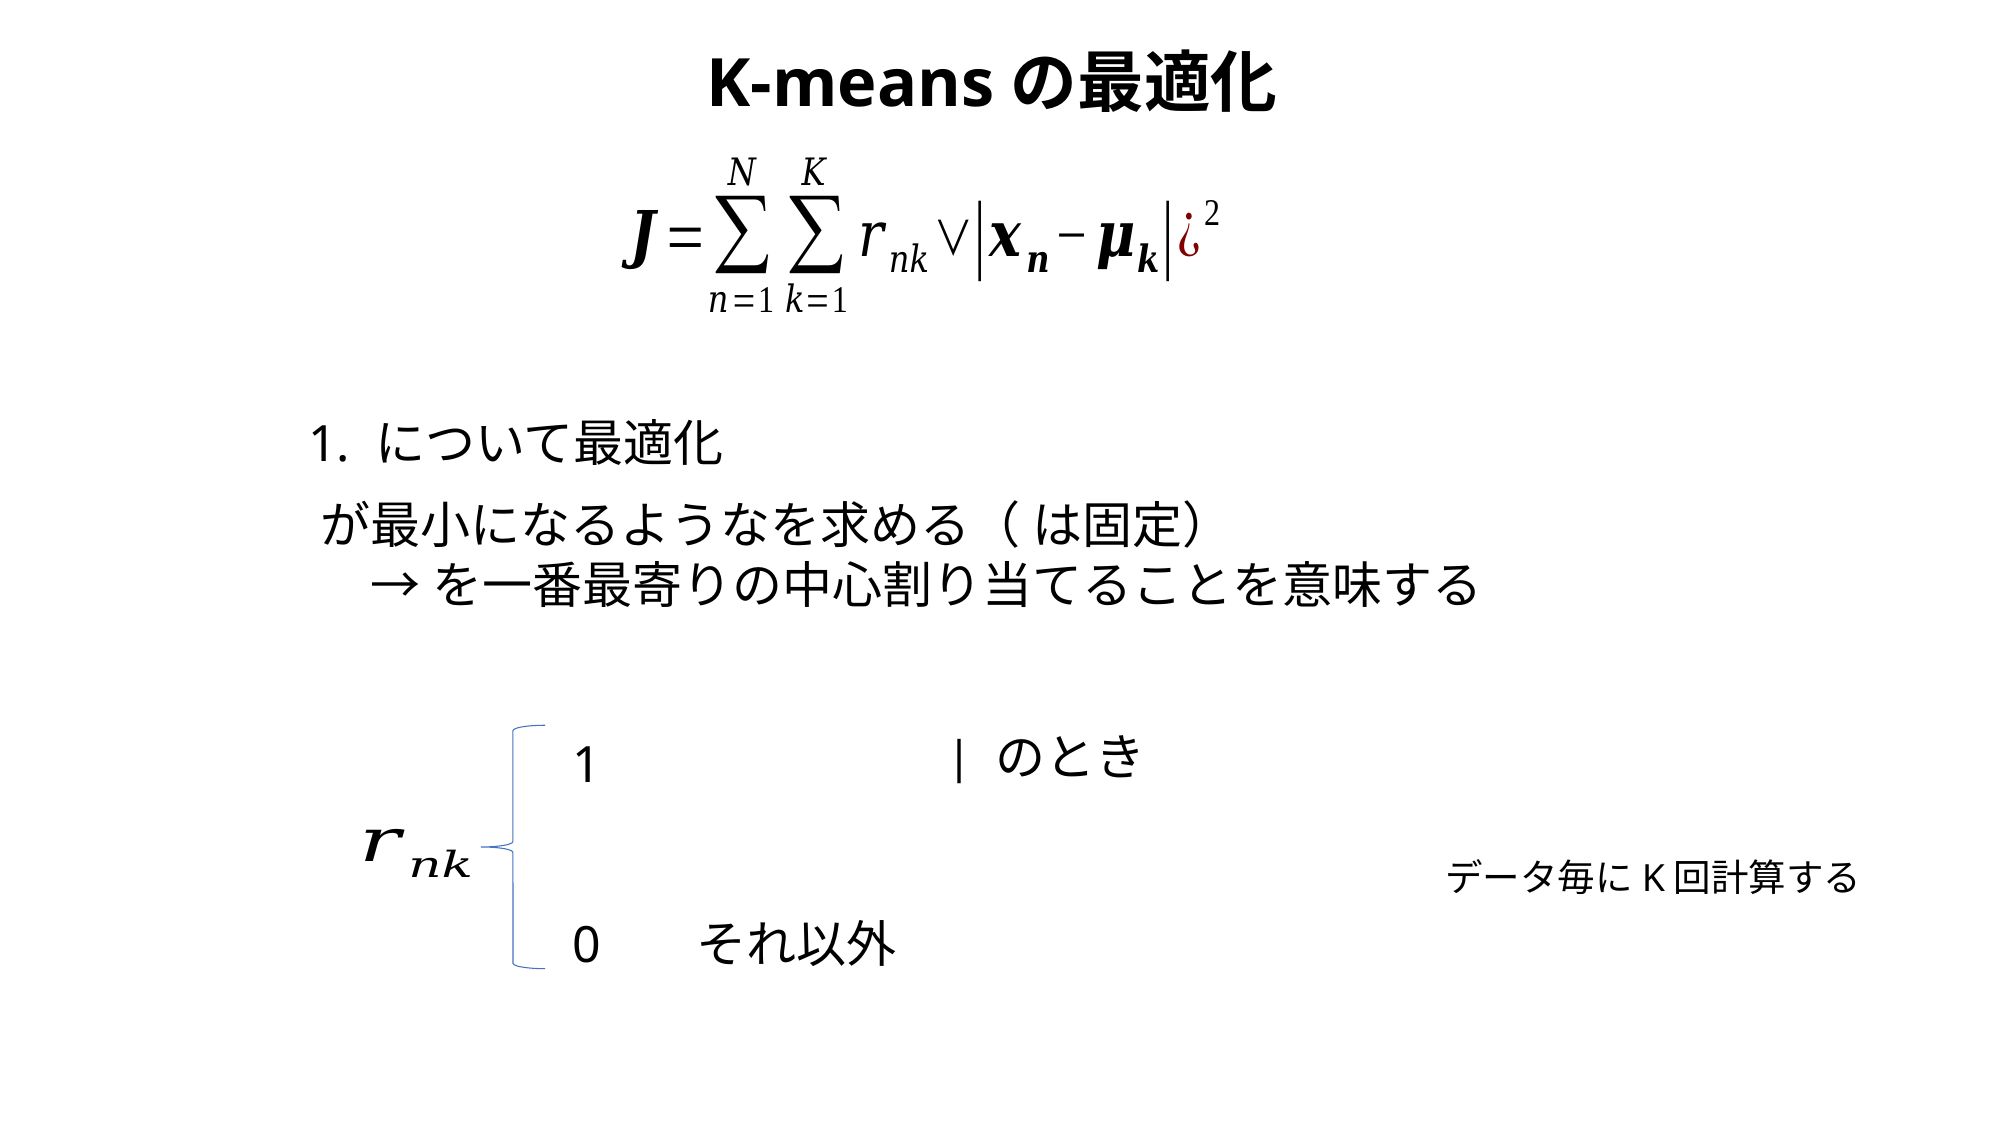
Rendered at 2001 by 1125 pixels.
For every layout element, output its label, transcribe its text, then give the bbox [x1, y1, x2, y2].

text_box K-meansの最適化 [691, 32, 1293, 128]
text_box それ以外 [681, 905, 912, 981]
text_box 1 [557, 725, 616, 800]
text_box 0 [557, 905, 616, 981]
text_box [480, 724, 546, 970]
text_box データ毎にK回計算する [1430, 846, 1877, 907]
